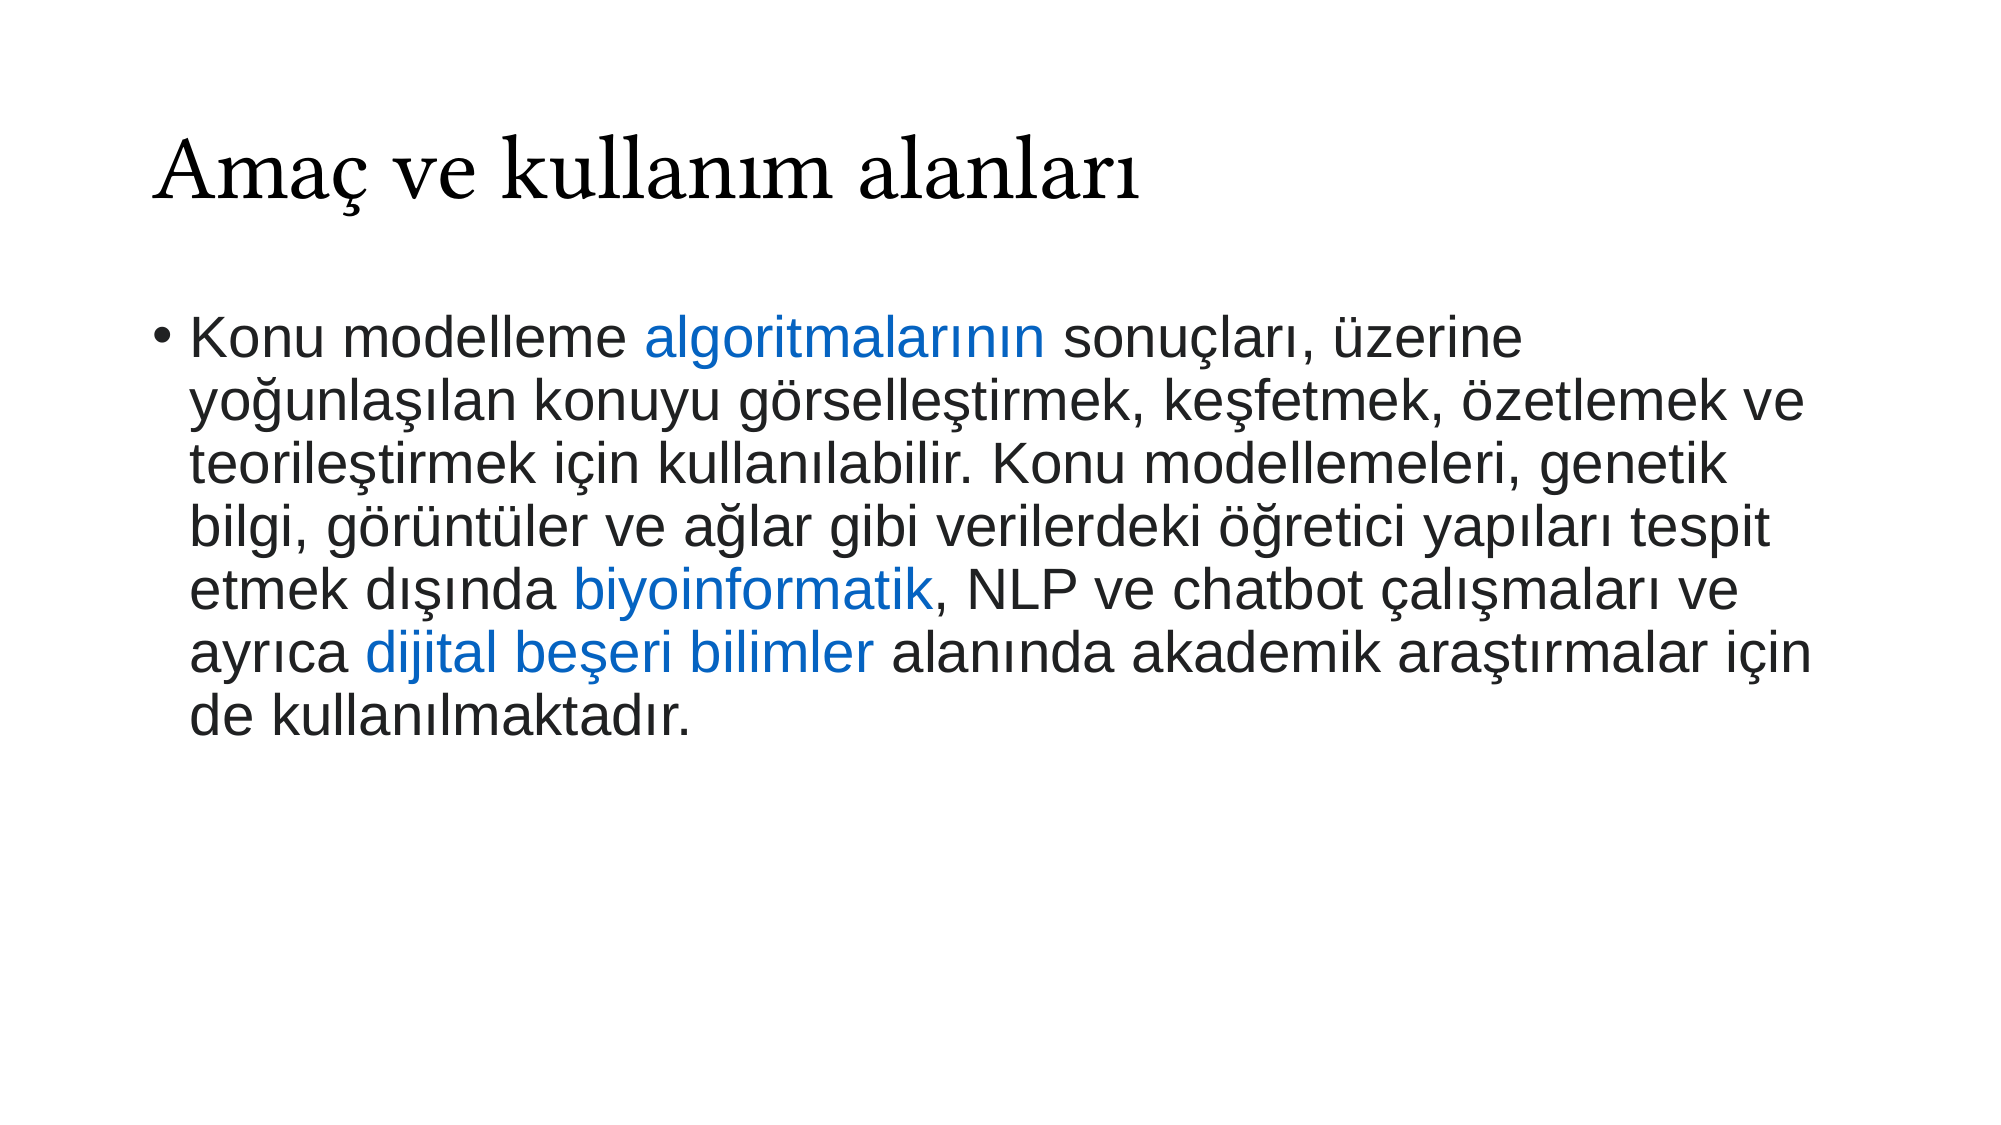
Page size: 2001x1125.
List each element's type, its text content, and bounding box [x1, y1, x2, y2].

title Amaç ve kullanım alanları [137, 59, 1863, 278]
list Konu modelleme algoritmalarının sonuçları, üzerine yoğunlaşılan konuyu görselleştirmek, keşfetmek, özetlemek ve teorileştirmek için kullanılabilir. Konu modellemeleri, genetik bilgi, görüntüler ve ağlar gibi verilerdeki öğretici yapıları tespit etmek dışında biyoinformatik, NLP ve chatbot çalışmaları ve ayrıca dijital beşeri bilimler alanında akademik araştırmalar için de kullanılmaktadır. [137, 299, 1863, 1014]
